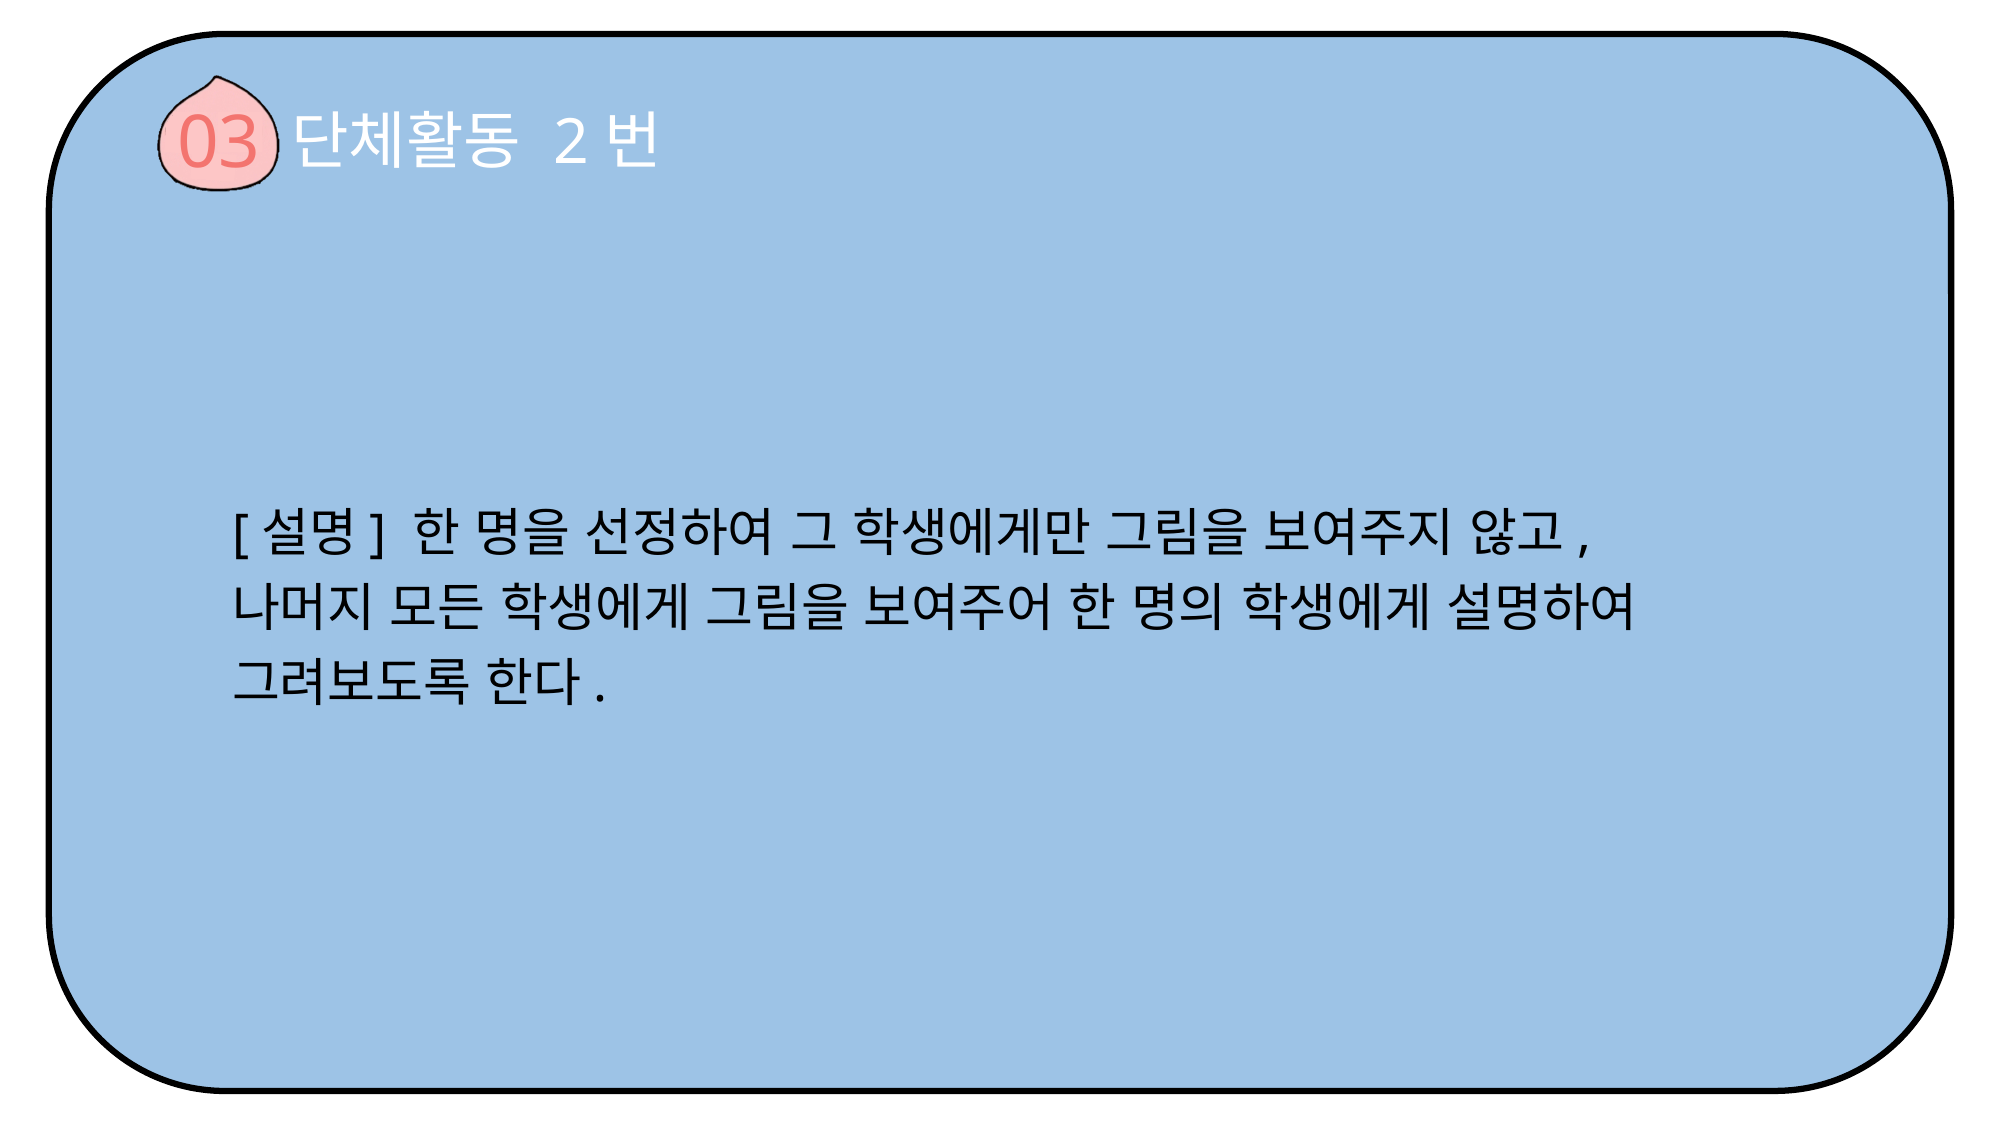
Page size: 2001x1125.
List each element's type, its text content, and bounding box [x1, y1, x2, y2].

text_box [설명] 한 명을 선정하여 그 학생에게만 그림을 보여주지 않고, 나머지 모든 학생에게 그림을 보여주어 한 명의 학생에게 설명하여 그려보도록 한다. [217, 479, 1835, 719]
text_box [149, 70, 1107, 194]
text_box [47, 32, 1953, 1093]
